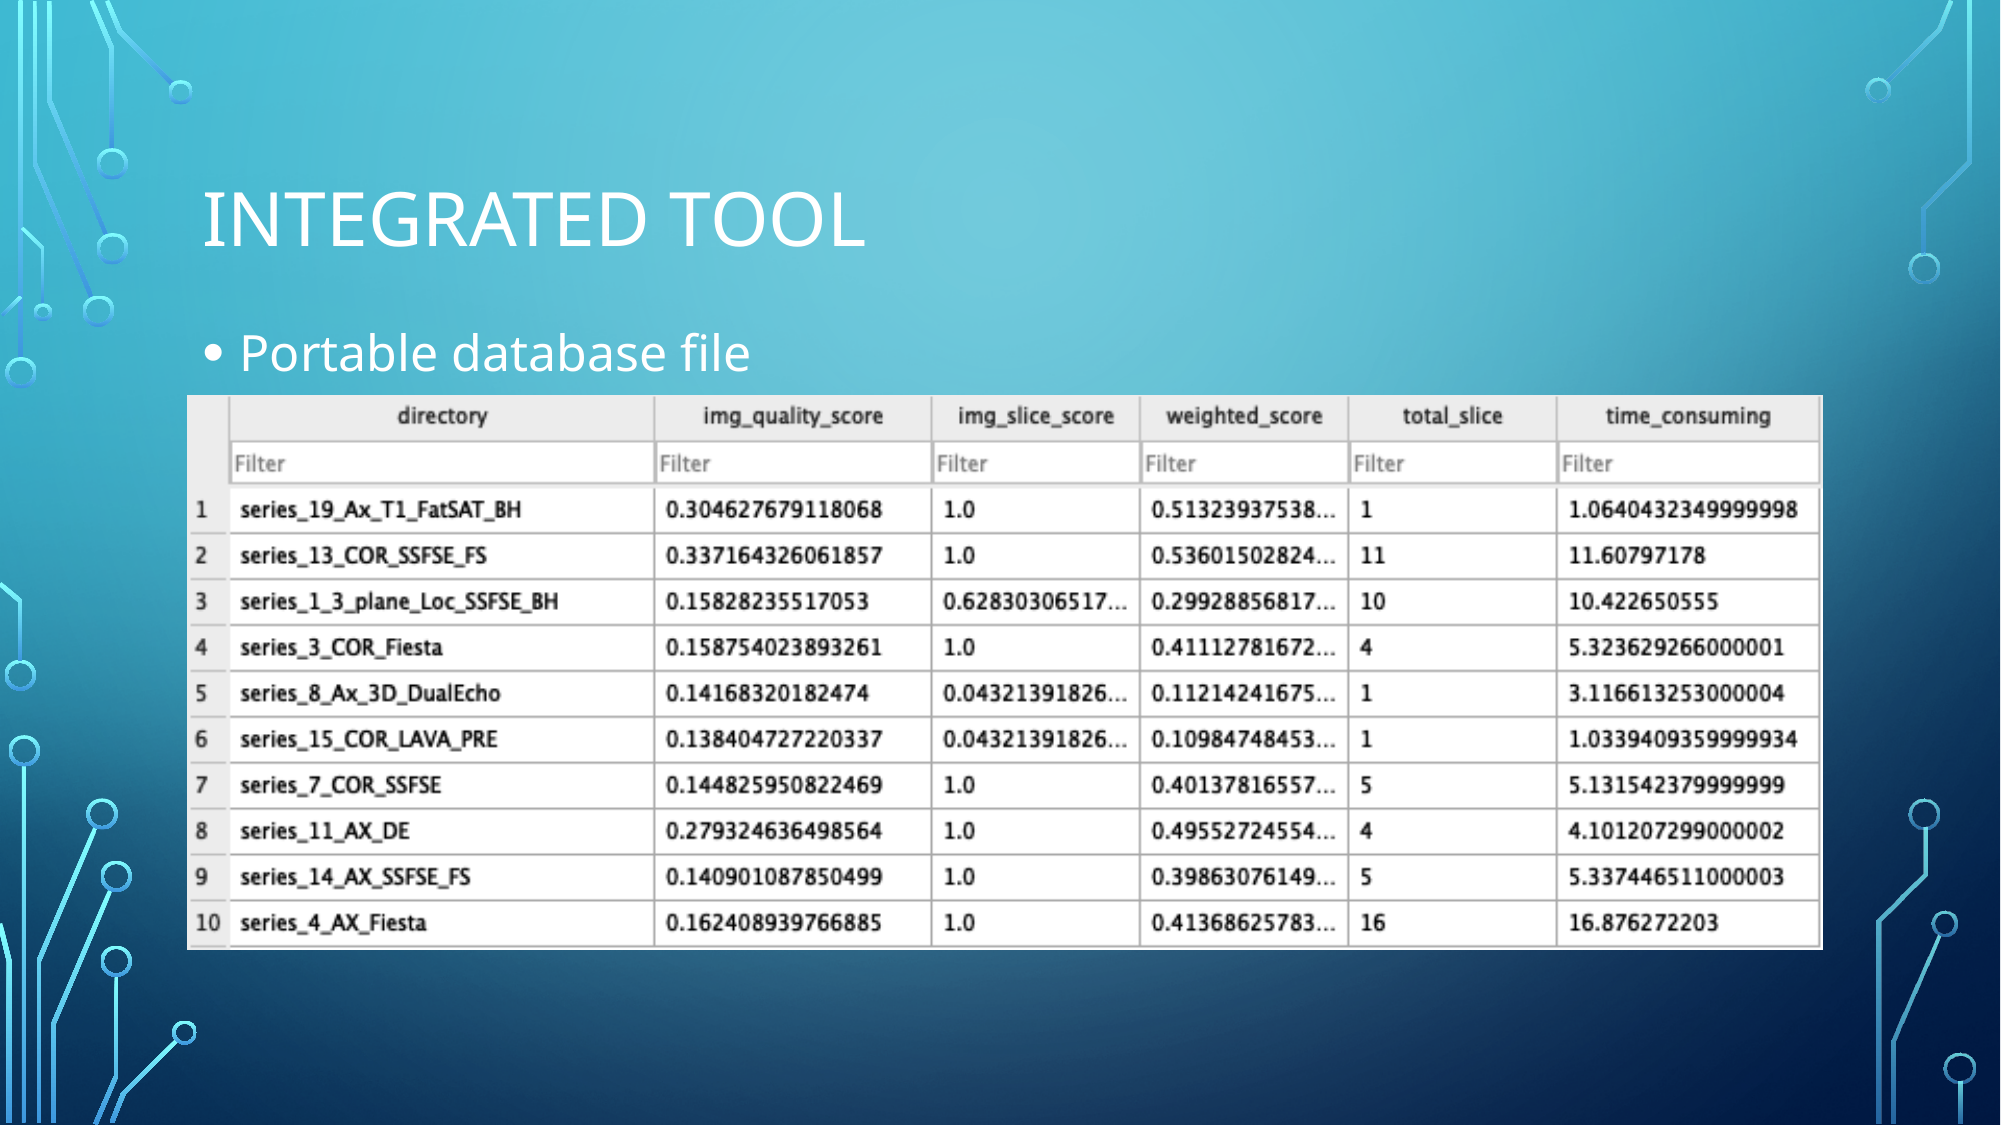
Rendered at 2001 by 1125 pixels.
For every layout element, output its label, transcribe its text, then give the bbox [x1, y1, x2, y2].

picture [186, 395, 1823, 951]
list Portable database file [187, 302, 1813, 395]
title Integrated tool [187, 101, 1813, 302]
